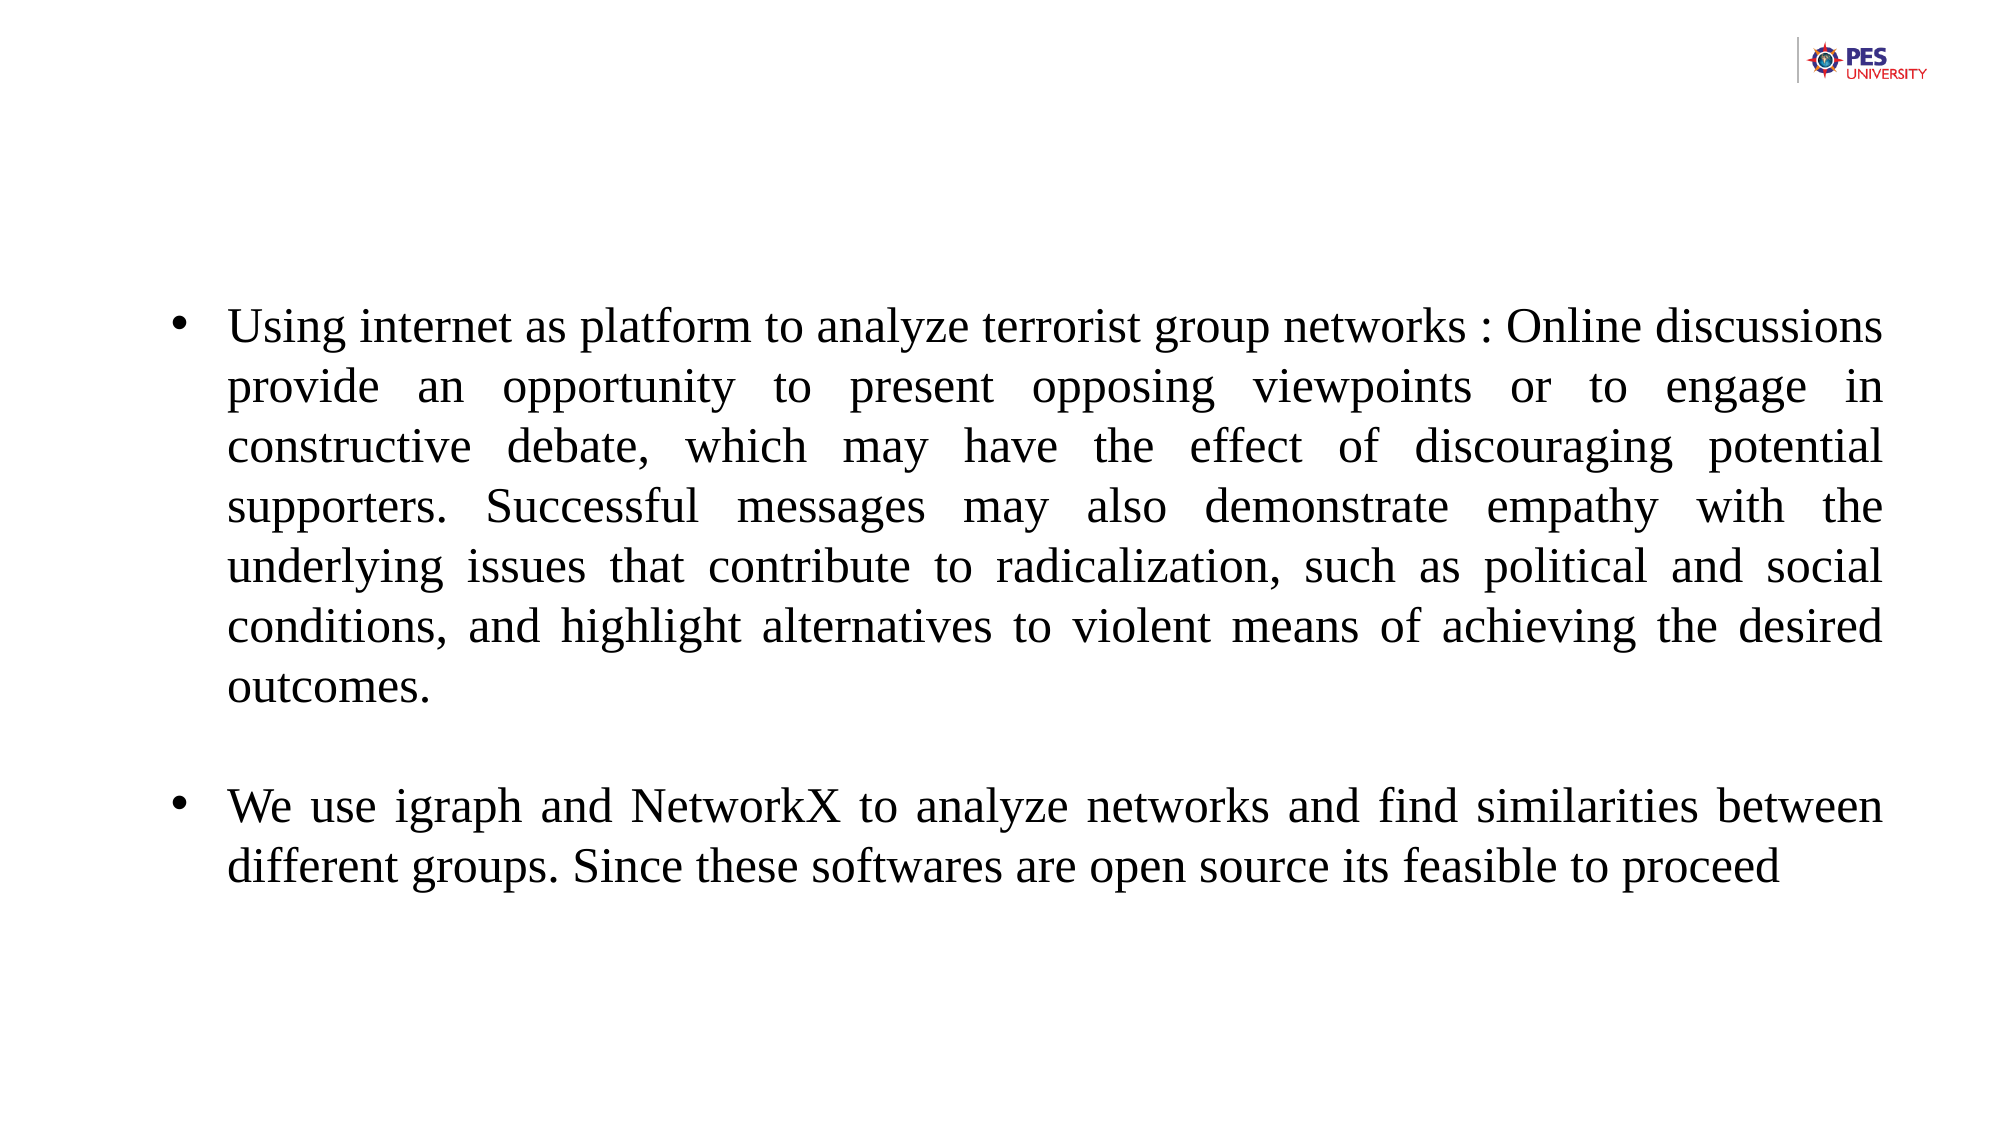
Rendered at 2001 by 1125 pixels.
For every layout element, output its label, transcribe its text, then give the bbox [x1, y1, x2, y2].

picture [1806, 41, 1927, 79]
text_box Using internet as platform to analyze terrorist group networks : Online discussions provide an opportunity to present opposing viewpoints or to engage in constructive debate, which may have the effect of discouraging potential supporters. Successful messages may also demonstrate empathy with the underlying issues that contribute to radicalization, such as political and social conditions, and highlight alternatives to violent means of achieving the desired outcomes. We use igraph and NetworkX to analyze networks and find similarities between different groups. Since these softwares are open source its feasible to proceed [99, 224, 1900, 1125]
